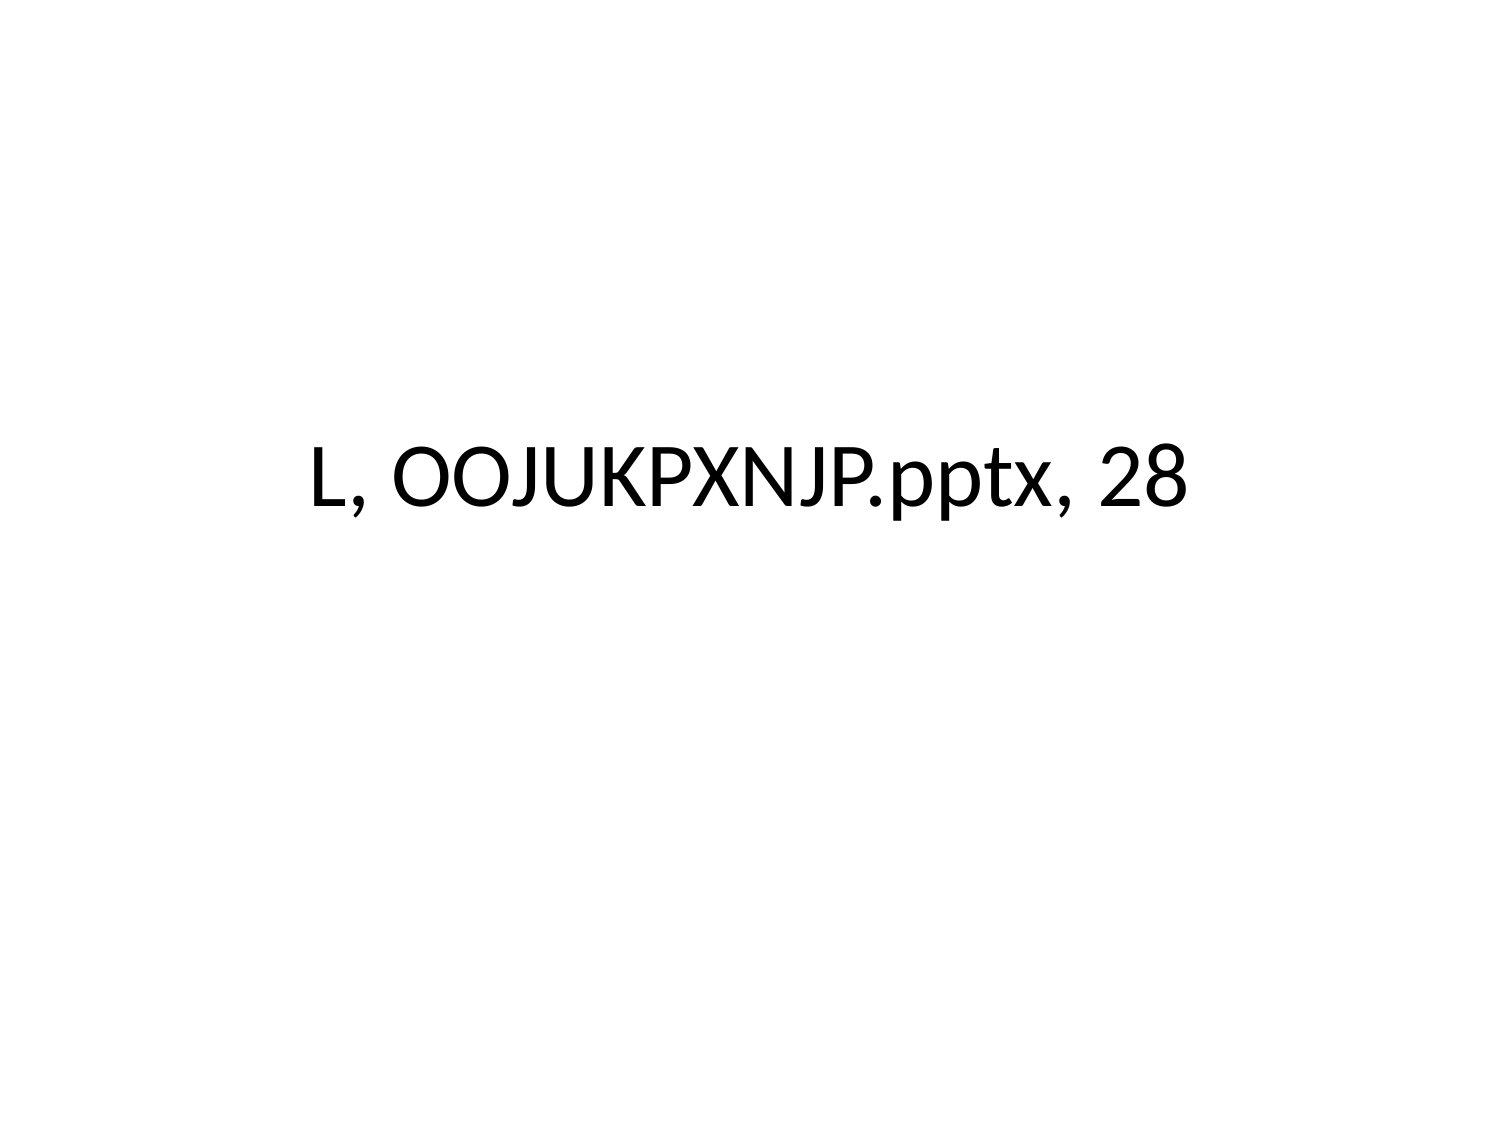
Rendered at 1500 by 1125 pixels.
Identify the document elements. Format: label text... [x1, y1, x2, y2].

title L, OOJUKPXNJP.pptx, 28 [112, 349, 1388, 591]
